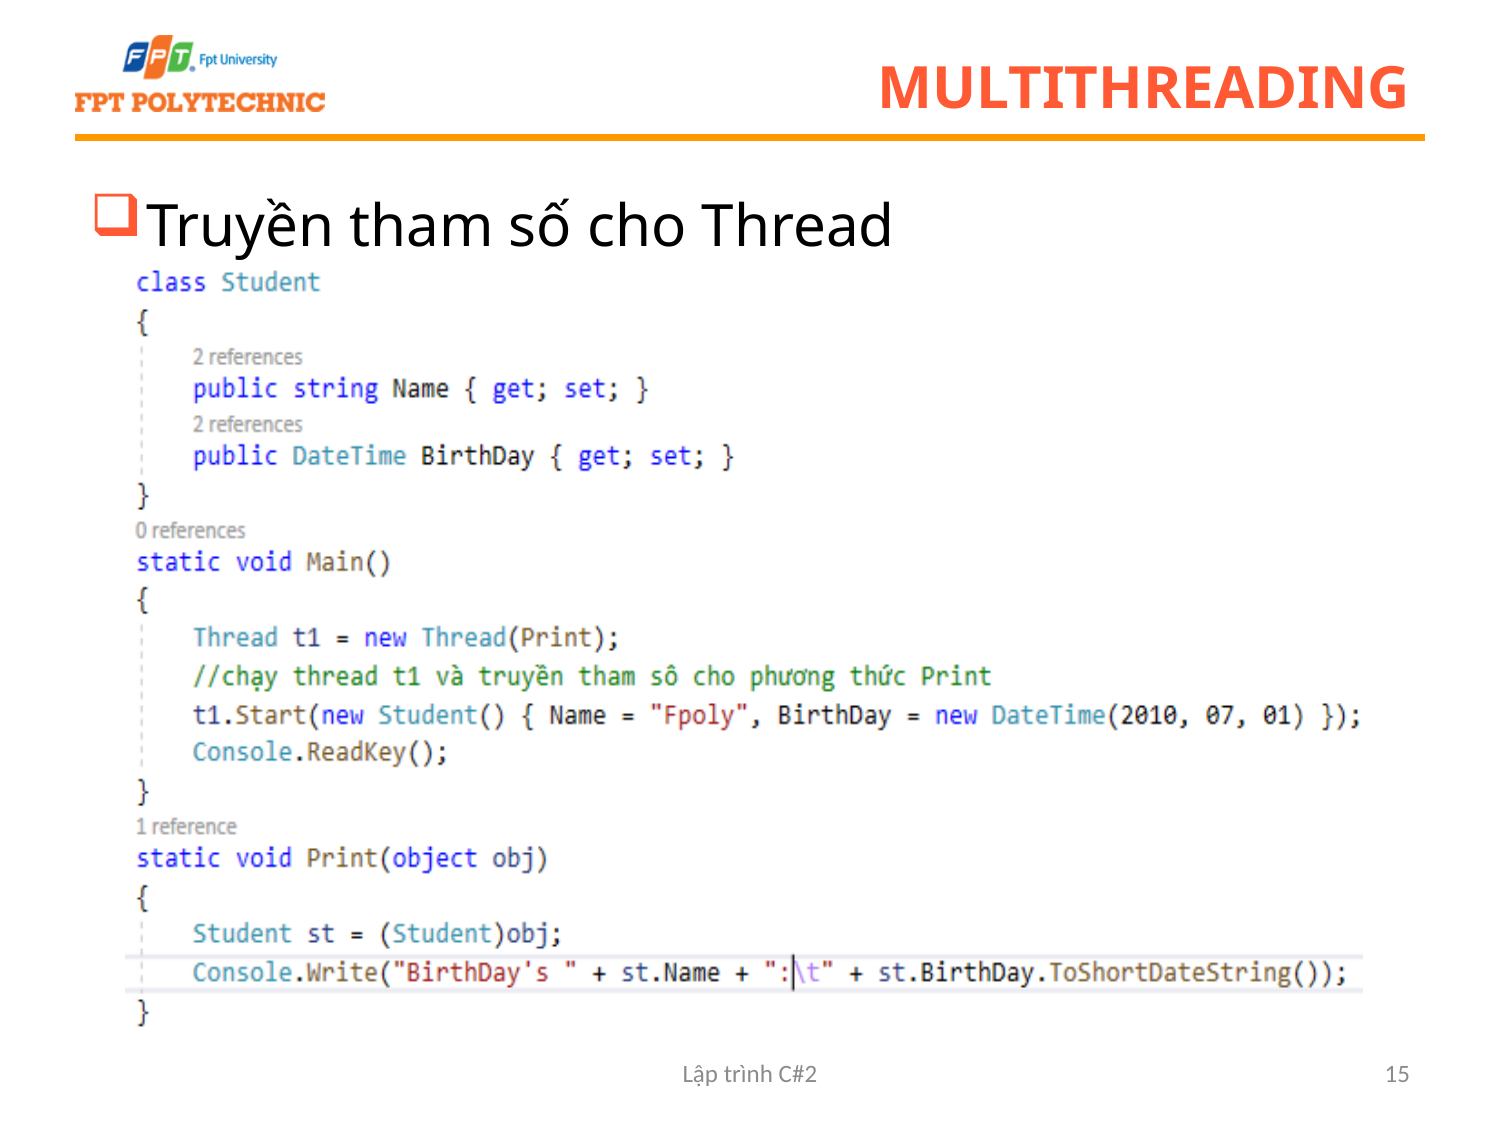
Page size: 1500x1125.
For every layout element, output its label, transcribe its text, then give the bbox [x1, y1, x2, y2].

title Multithreading [337, 45, 1425, 125]
footer Lập trình C#2 [512, 1052, 988, 1103]
picture [124, 263, 1363, 1043]
list Truyền tham số cho Thread [75, 180, 1425, 1043]
slide_number 15 [1074, 1043, 1425, 1103]
picture [75, 35, 325, 112]
